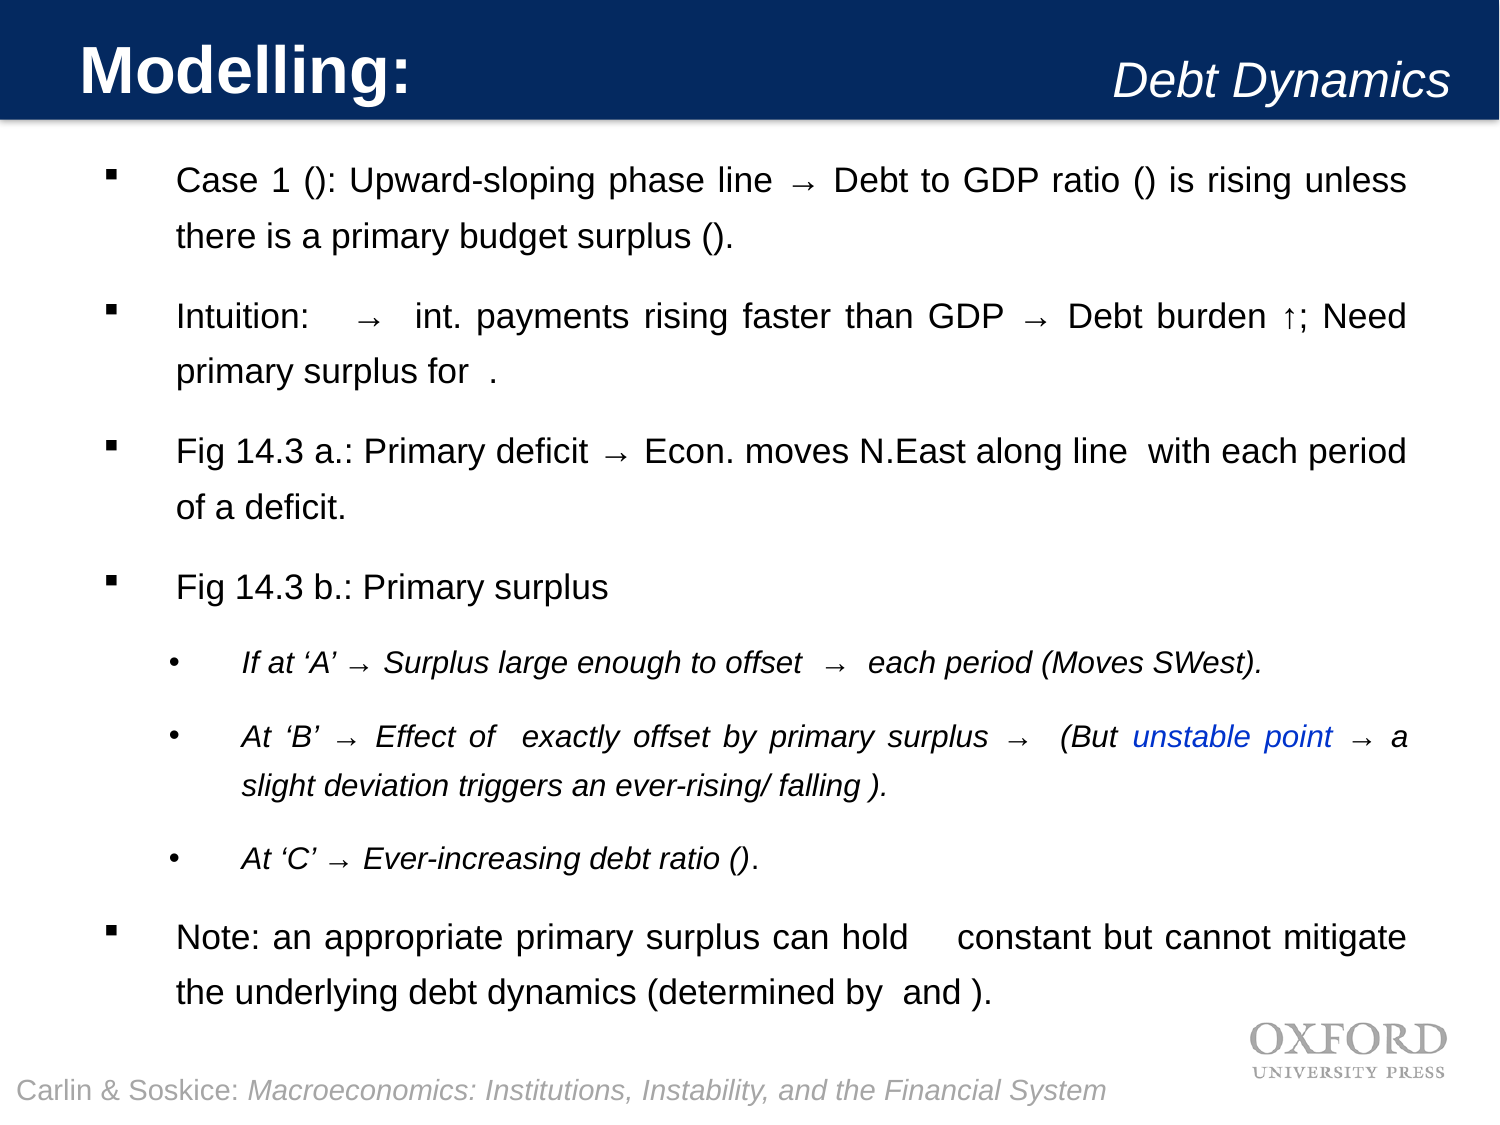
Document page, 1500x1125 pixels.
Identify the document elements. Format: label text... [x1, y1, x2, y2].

picture [1248, 1014, 1449, 1090]
text_box Debt Dynamics [963, 39, 1466, 118]
title Modelling: [64, 19, 963, 118]
